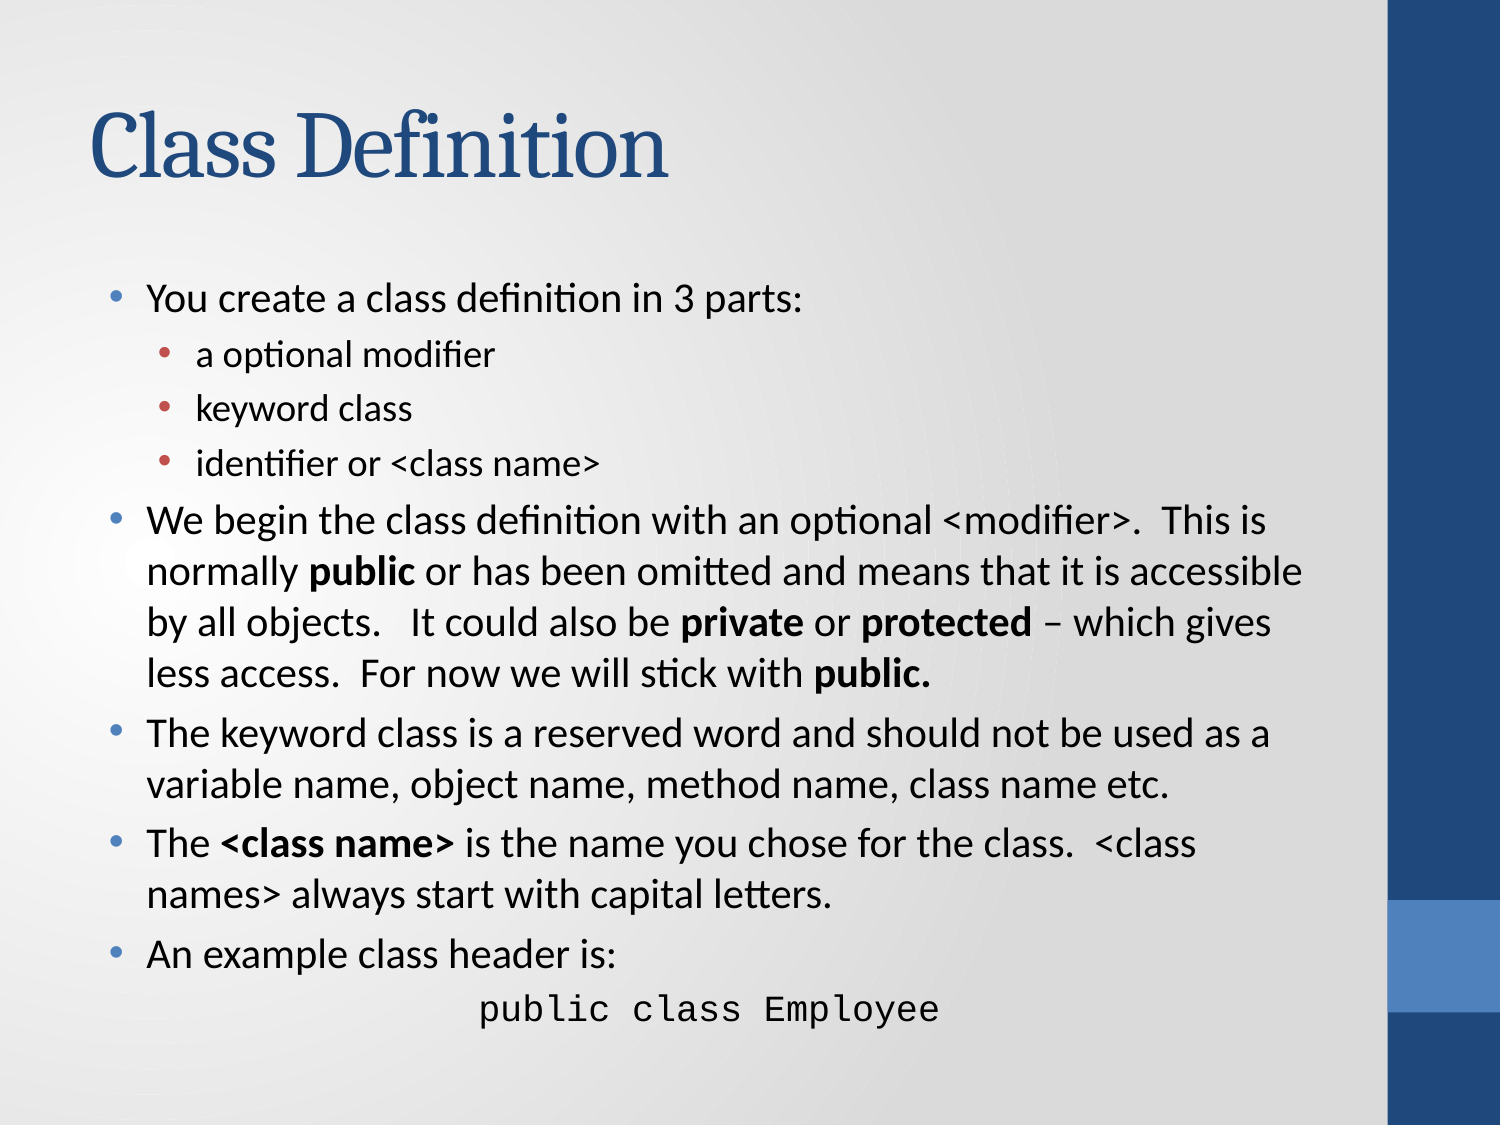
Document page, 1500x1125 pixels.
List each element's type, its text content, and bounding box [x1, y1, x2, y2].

title Class Definition [75, 45, 1325, 233]
list You create a class definition in 3 parts: a optional modifier keyword class identifier or <class name> We begin the class definition with an optional <modifier>. This is normally public or has been omitted and means that it is accessible by all objects. It could also be private or protected – which gives less access. For now we will stick with public. The keyword class is a reserved word and should not be used as a variable name, object name, method name, class name etc. The <class name> is the name you chose for the class. <class names> always start with capital letters. An example class header is: public class Employee [75, 262, 1325, 1050]
